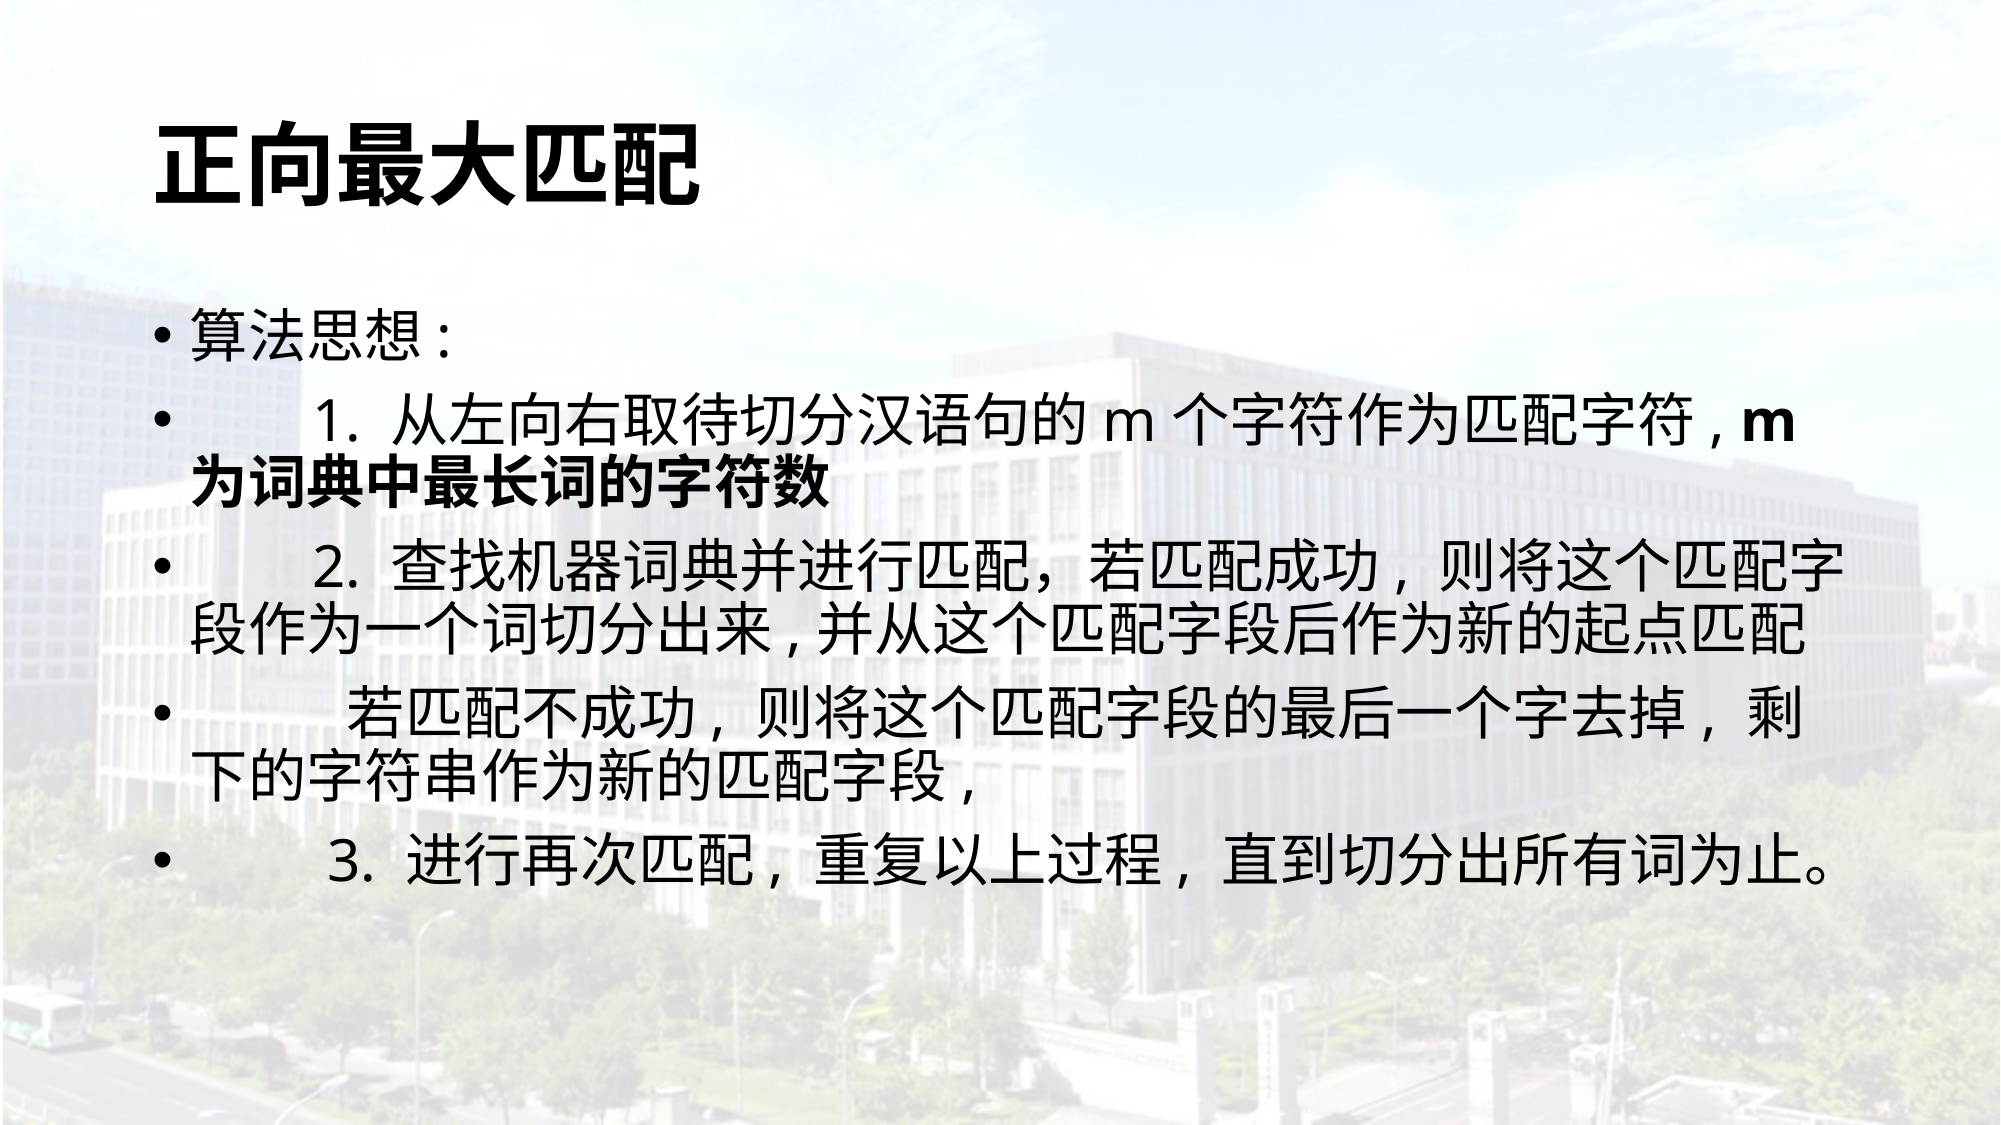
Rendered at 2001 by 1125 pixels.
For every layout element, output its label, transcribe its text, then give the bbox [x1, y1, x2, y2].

title 正向最大匹配 [137, 59, 1863, 278]
list 算法思想: 1. 从左向右取待切分汉语句的m个字符作为匹配字符, m为词典中最长词的字符数 2. 查找机器词典并进行匹配，若匹配成功, 则将这个匹配字段作为一个词切分出来,并从这个匹配字段后作为新的起点匹配 若匹配不成功, 则将这个匹配字段的最后一个字去掉, 剩下的字符串作为新的匹配字段, 3. 进行再次匹配, 重复以上过程, 直到切分出所有词为止。 [137, 299, 1863, 1014]
picture [0, 0, 2001, 1125]
